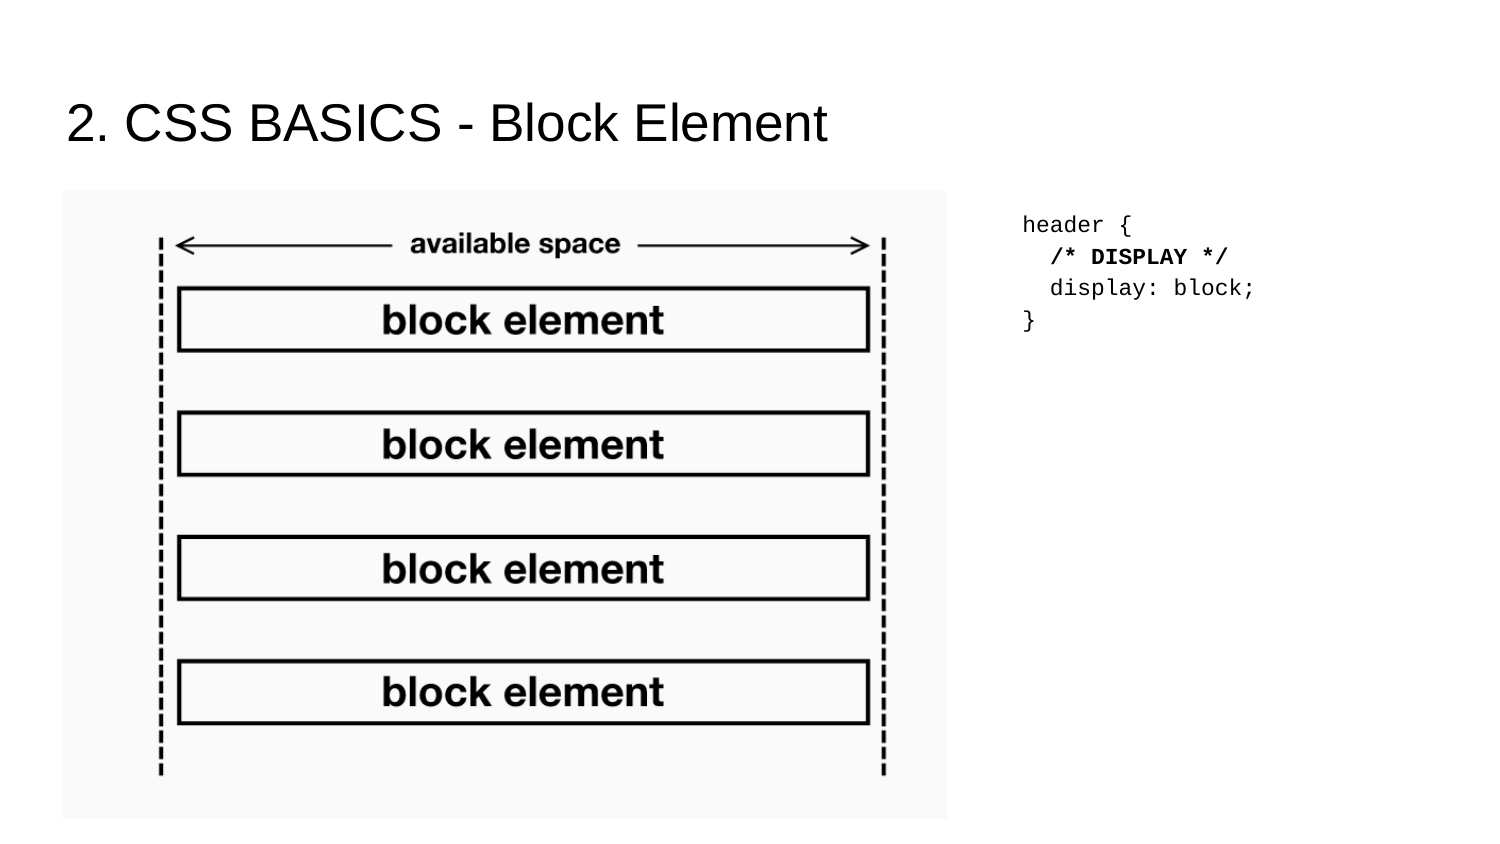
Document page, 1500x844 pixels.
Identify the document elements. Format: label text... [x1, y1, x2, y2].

title 2. CSS BASICS - Block Element [51, 72, 1449, 167]
picture [62, 191, 947, 819]
text_box header { /* DISPLAY */ display: block; } [1007, 190, 1468, 347]
